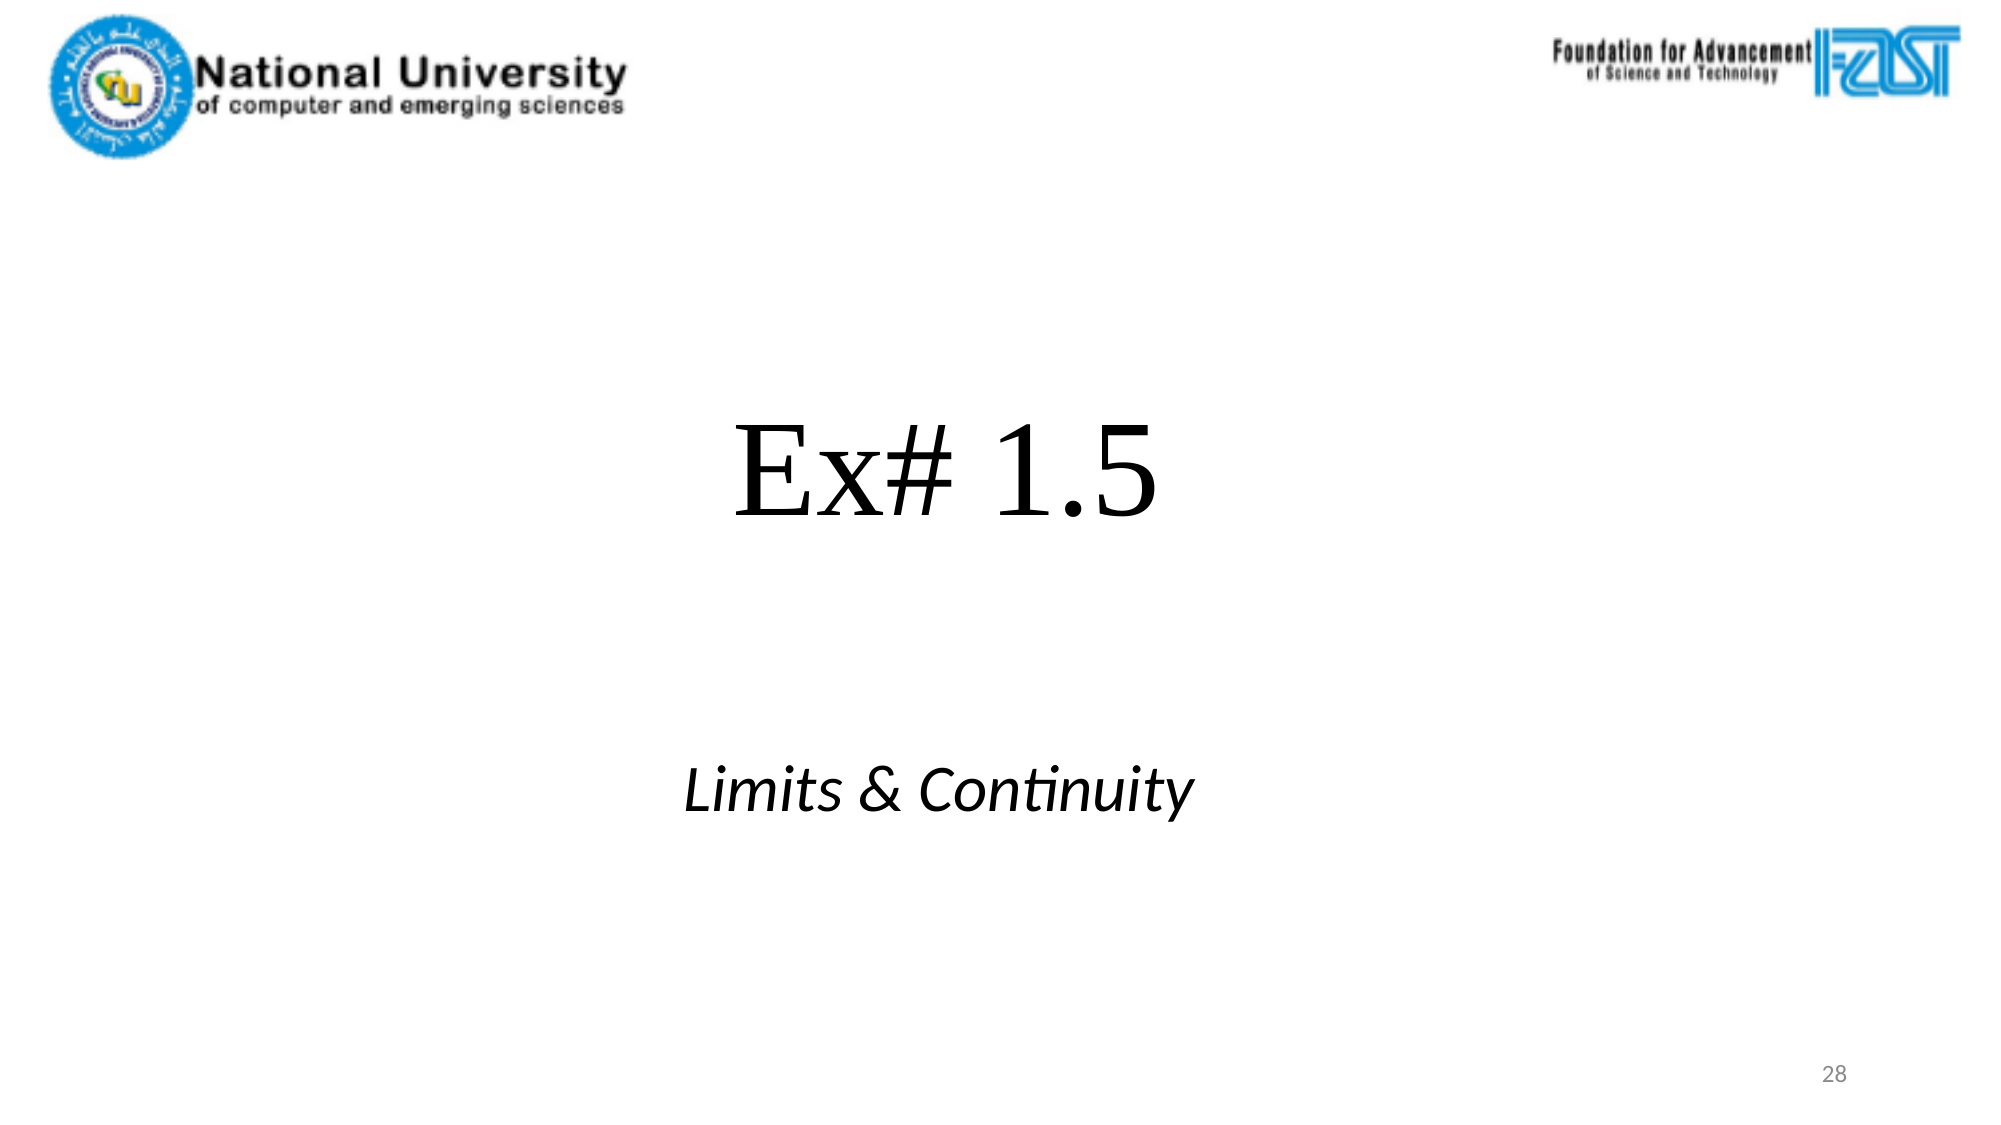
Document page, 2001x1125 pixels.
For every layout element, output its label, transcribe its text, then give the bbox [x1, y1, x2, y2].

title Ex# 1.5 [115, 366, 1778, 576]
picture [1528, 0, 1995, 100]
list Limits & Continuity [150, 746, 1743, 1033]
slide_number 28 [1412, 1042, 1863, 1103]
picture [1, 0, 666, 171]
